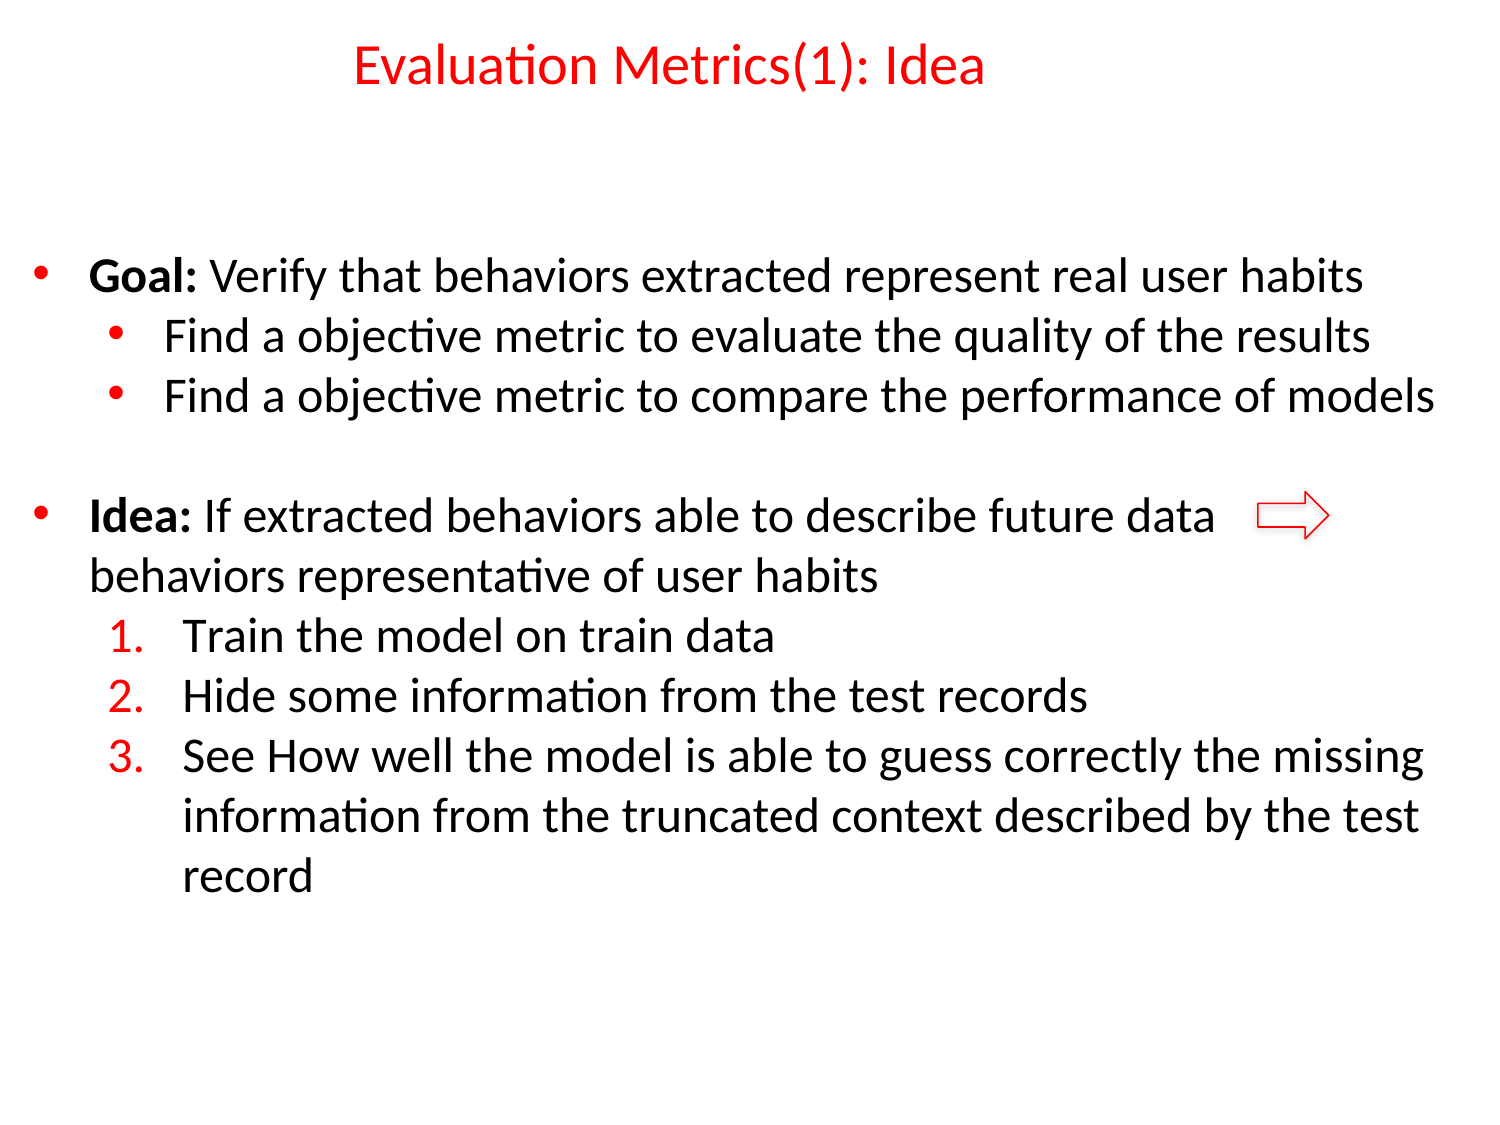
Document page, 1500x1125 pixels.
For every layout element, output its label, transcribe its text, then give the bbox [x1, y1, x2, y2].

title Evaluation Metrics(1): Idea [0, 9, 1418, 114]
text_box [1257, 490, 1330, 540]
text_box Goal: Verify that behaviors extracted represent real user habits Find a objective metric to evaluate the quality of the results Find a objective metric to compare the performance of models Idea: If extracted behaviors able to describe future data behaviors representative of user habits Train the model on train data Hide some information from the test records See How well the model is able to guess correctly the missing information from the truncated context described by the test record [17, 235, 1500, 910]
